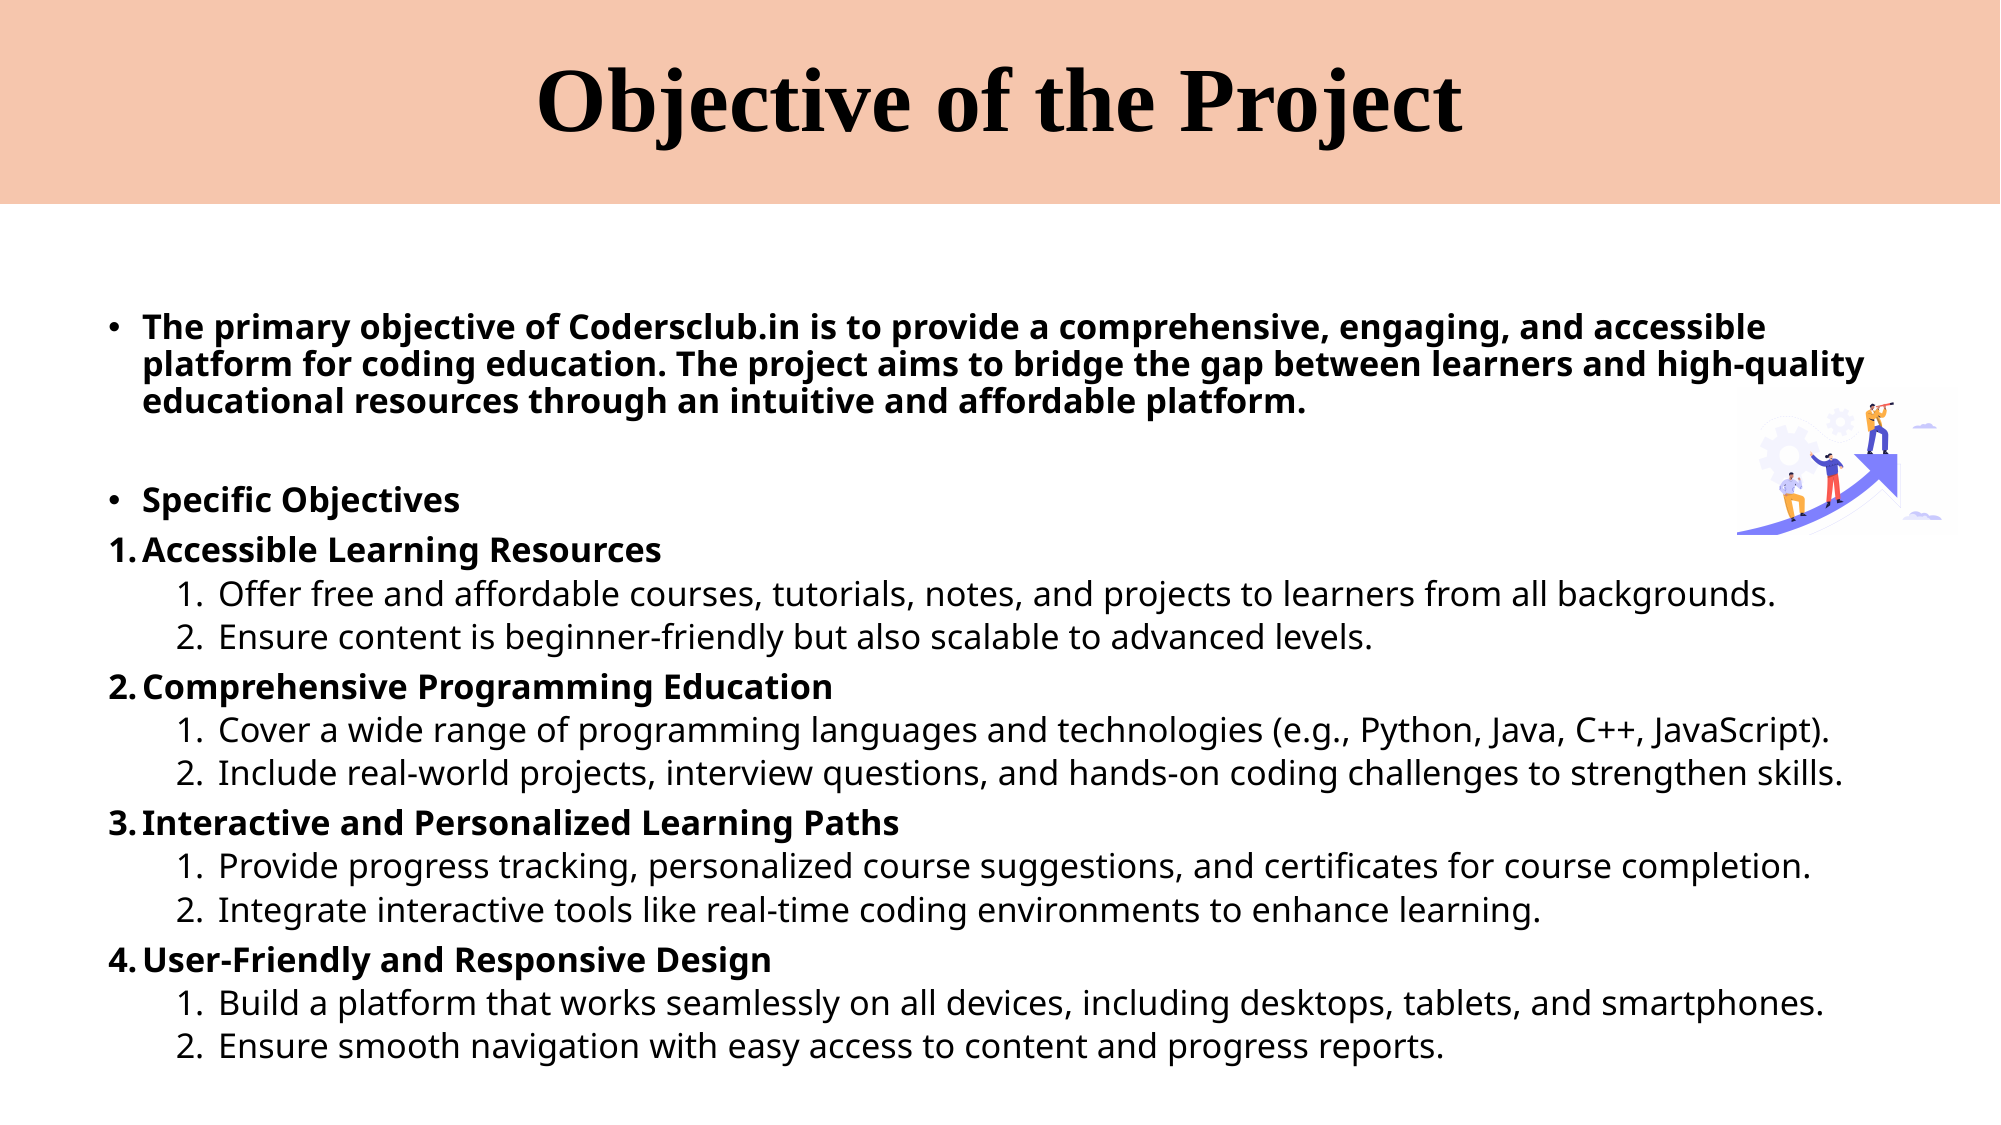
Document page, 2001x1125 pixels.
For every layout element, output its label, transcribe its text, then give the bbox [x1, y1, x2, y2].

title Objective of the Project [0, 0, 2000, 204]
list The primary objective of Codersclub.in is to provide a comprehensive, engaging, and accessible platform for coding education. The project aims to bridge the gap between learners and high-quality educational resources through an intuitive and affordable platform. Specific Objectives Accessible Learning Resources Offer free and affordable courses, tutorials, notes, and projects to learners from all backgrounds. Ensure content is beginner-friendly but also scalable to advanced levels. Comprehensive Programming Education Cover a wide range of programming languages and technologies (e.g., Python, Java, C++, JavaScript). Include real-world projects, interview questions, and hands-on coding challenges to strengthen skills. Interactive and Personalized Learning Paths Provide progress tracking, personalized course suggestions, and certificates for course completion. Integrate interactive tools like real-time coding environments to enhance learning. User-Friendly and Responsive Design Build a platform that works seamlessly on all devices, including desktops, tablets, and smartphones. Ensure smooth navigation with easy access to content and progress reports. [93, 302, 1907, 1125]
picture [1736, 386, 1959, 535]
